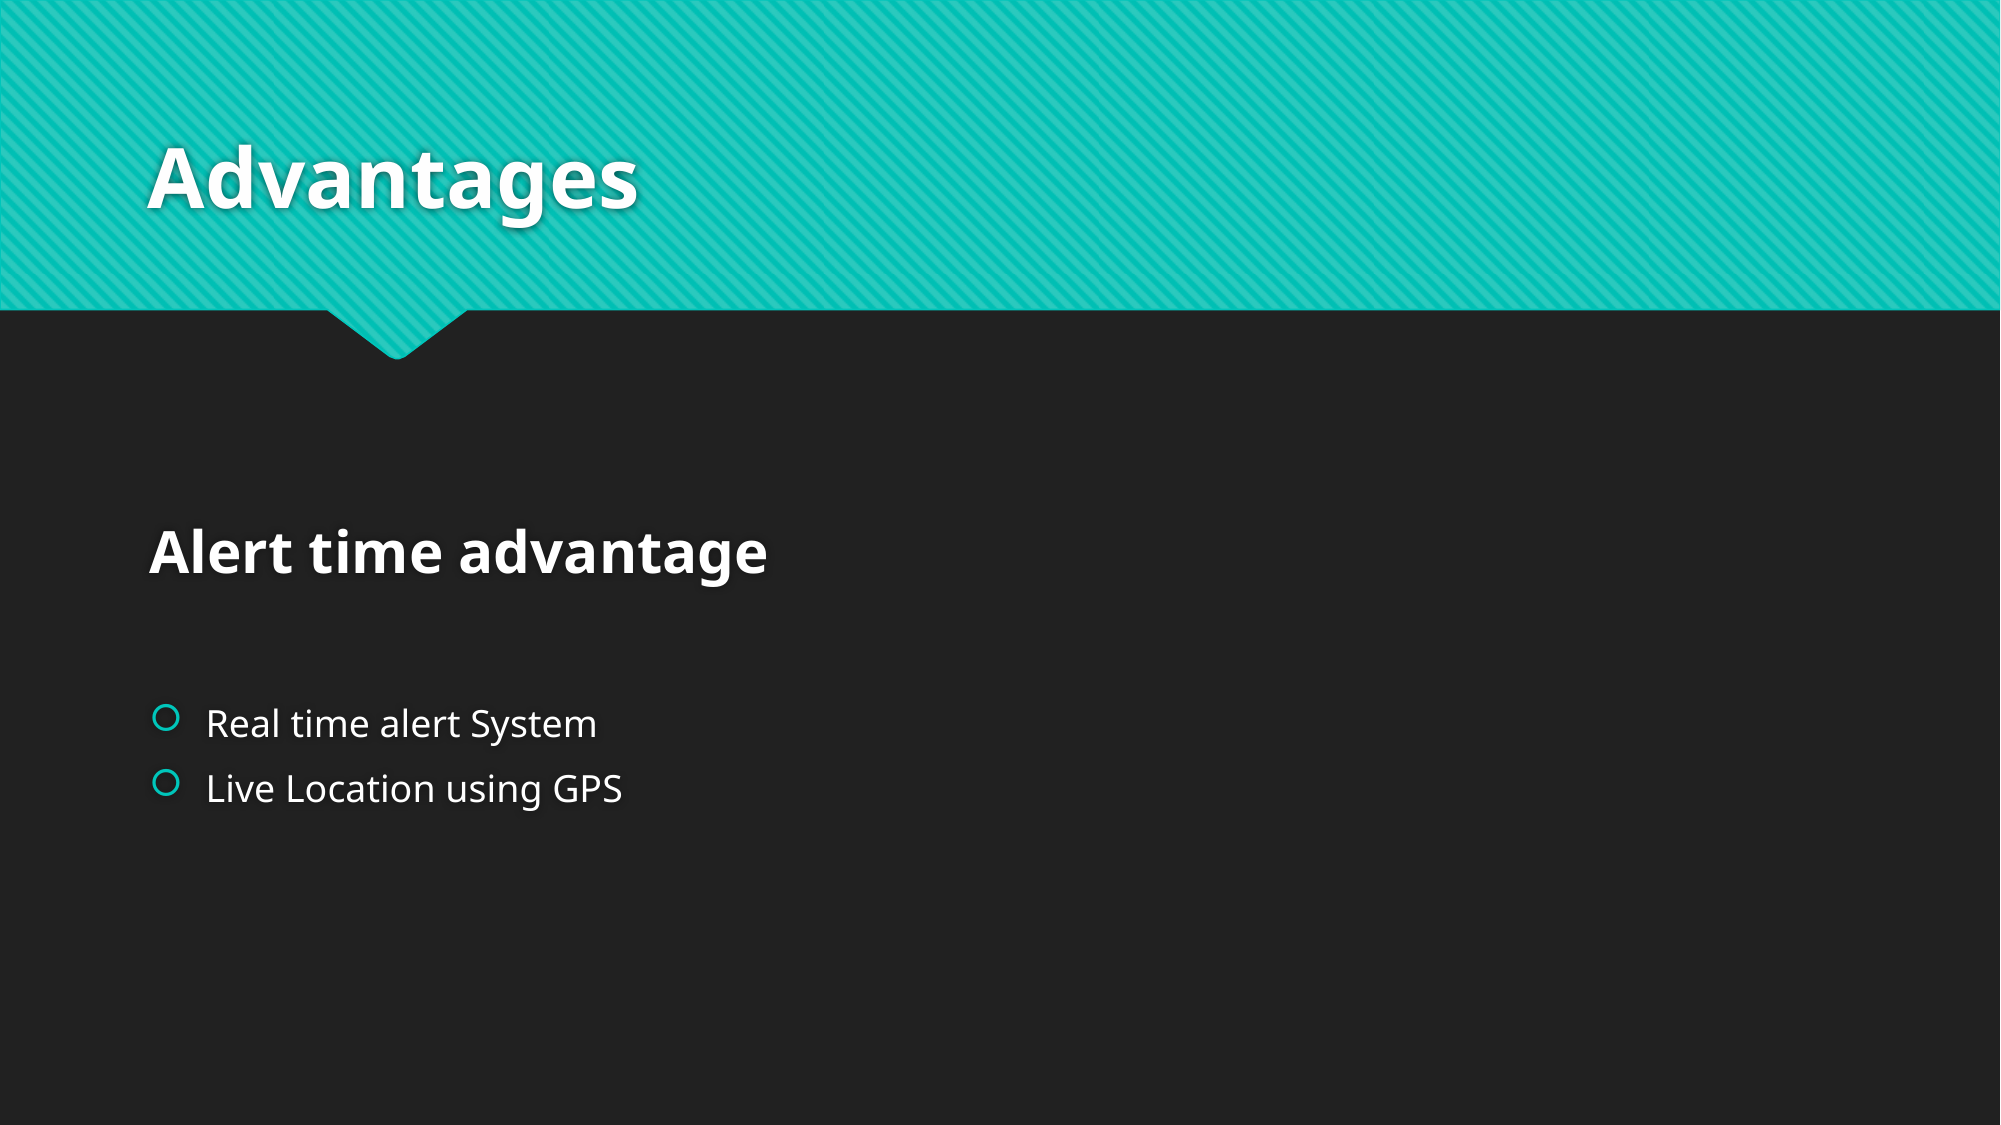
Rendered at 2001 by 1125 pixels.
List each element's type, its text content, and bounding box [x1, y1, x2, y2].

list Alert time advantage Real time alert System Live Location using GPS [134, 364, 1866, 962]
title Advantages [132, 73, 1868, 233]
